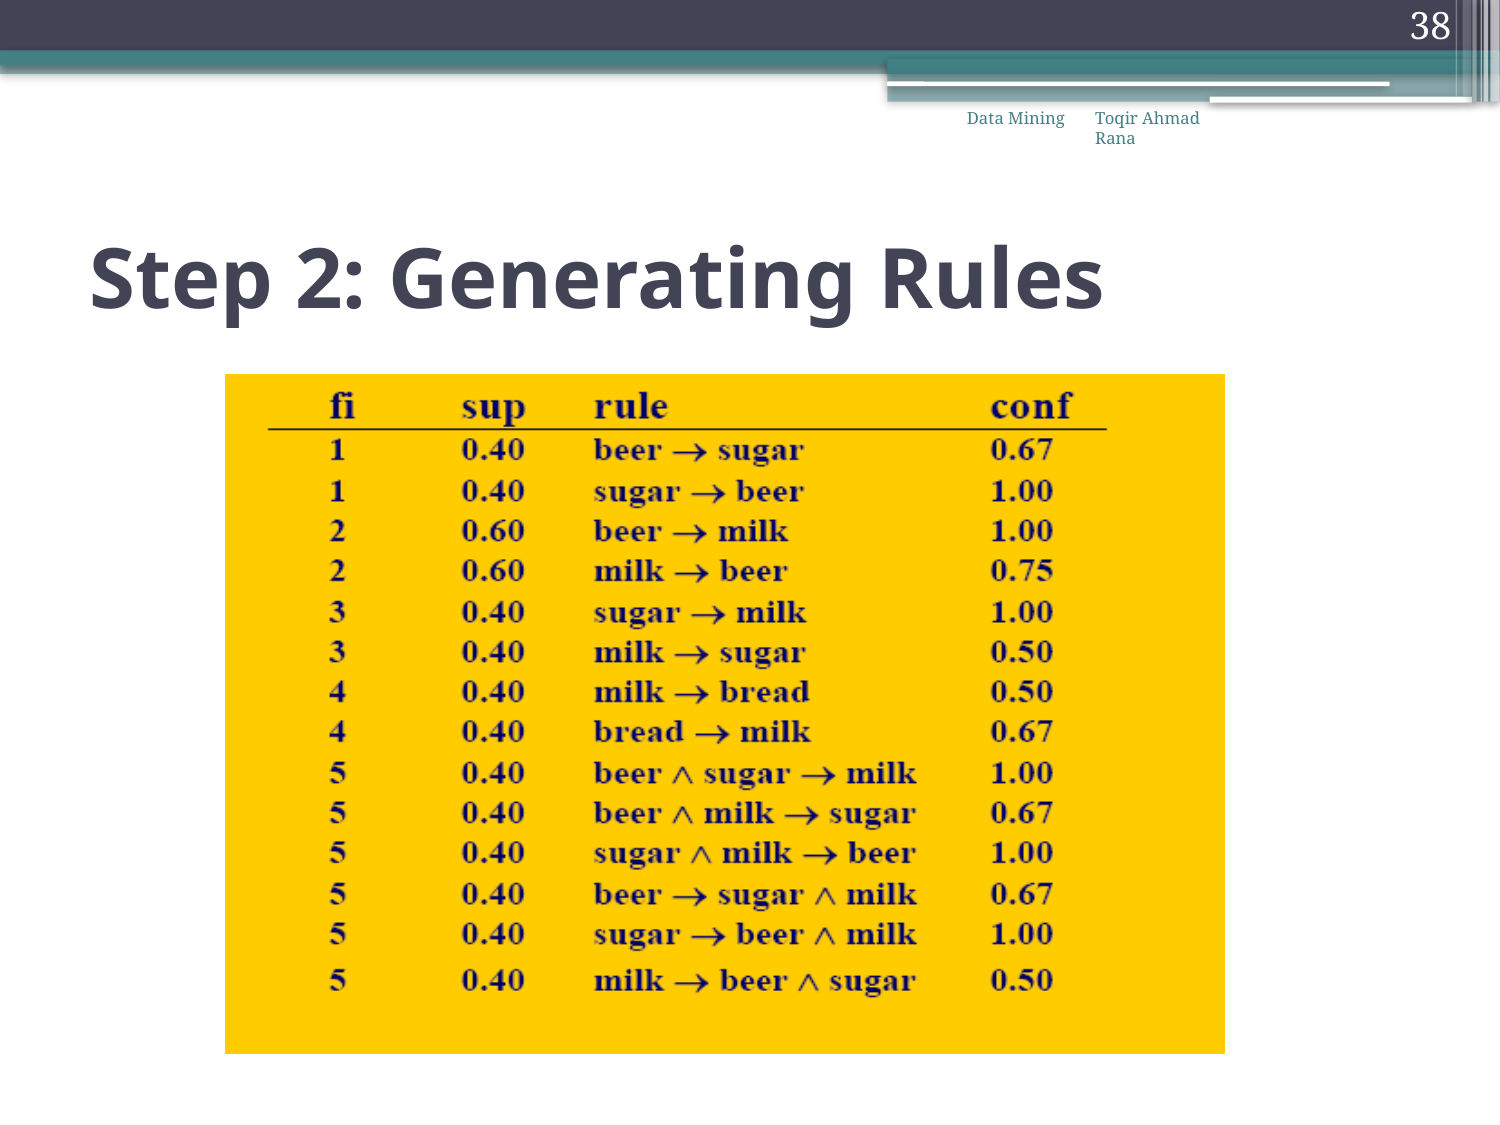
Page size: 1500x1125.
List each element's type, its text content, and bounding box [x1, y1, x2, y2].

slide_number 38 [1341, 0, 1466, 61]
picture [224, 374, 1226, 1054]
slide_number Toqir Ahmad Rana [1080, 100, 1238, 176]
title Step 2: Generating Rules [75, 187, 1425, 363]
footer Data Mining [862, 100, 1080, 176]
